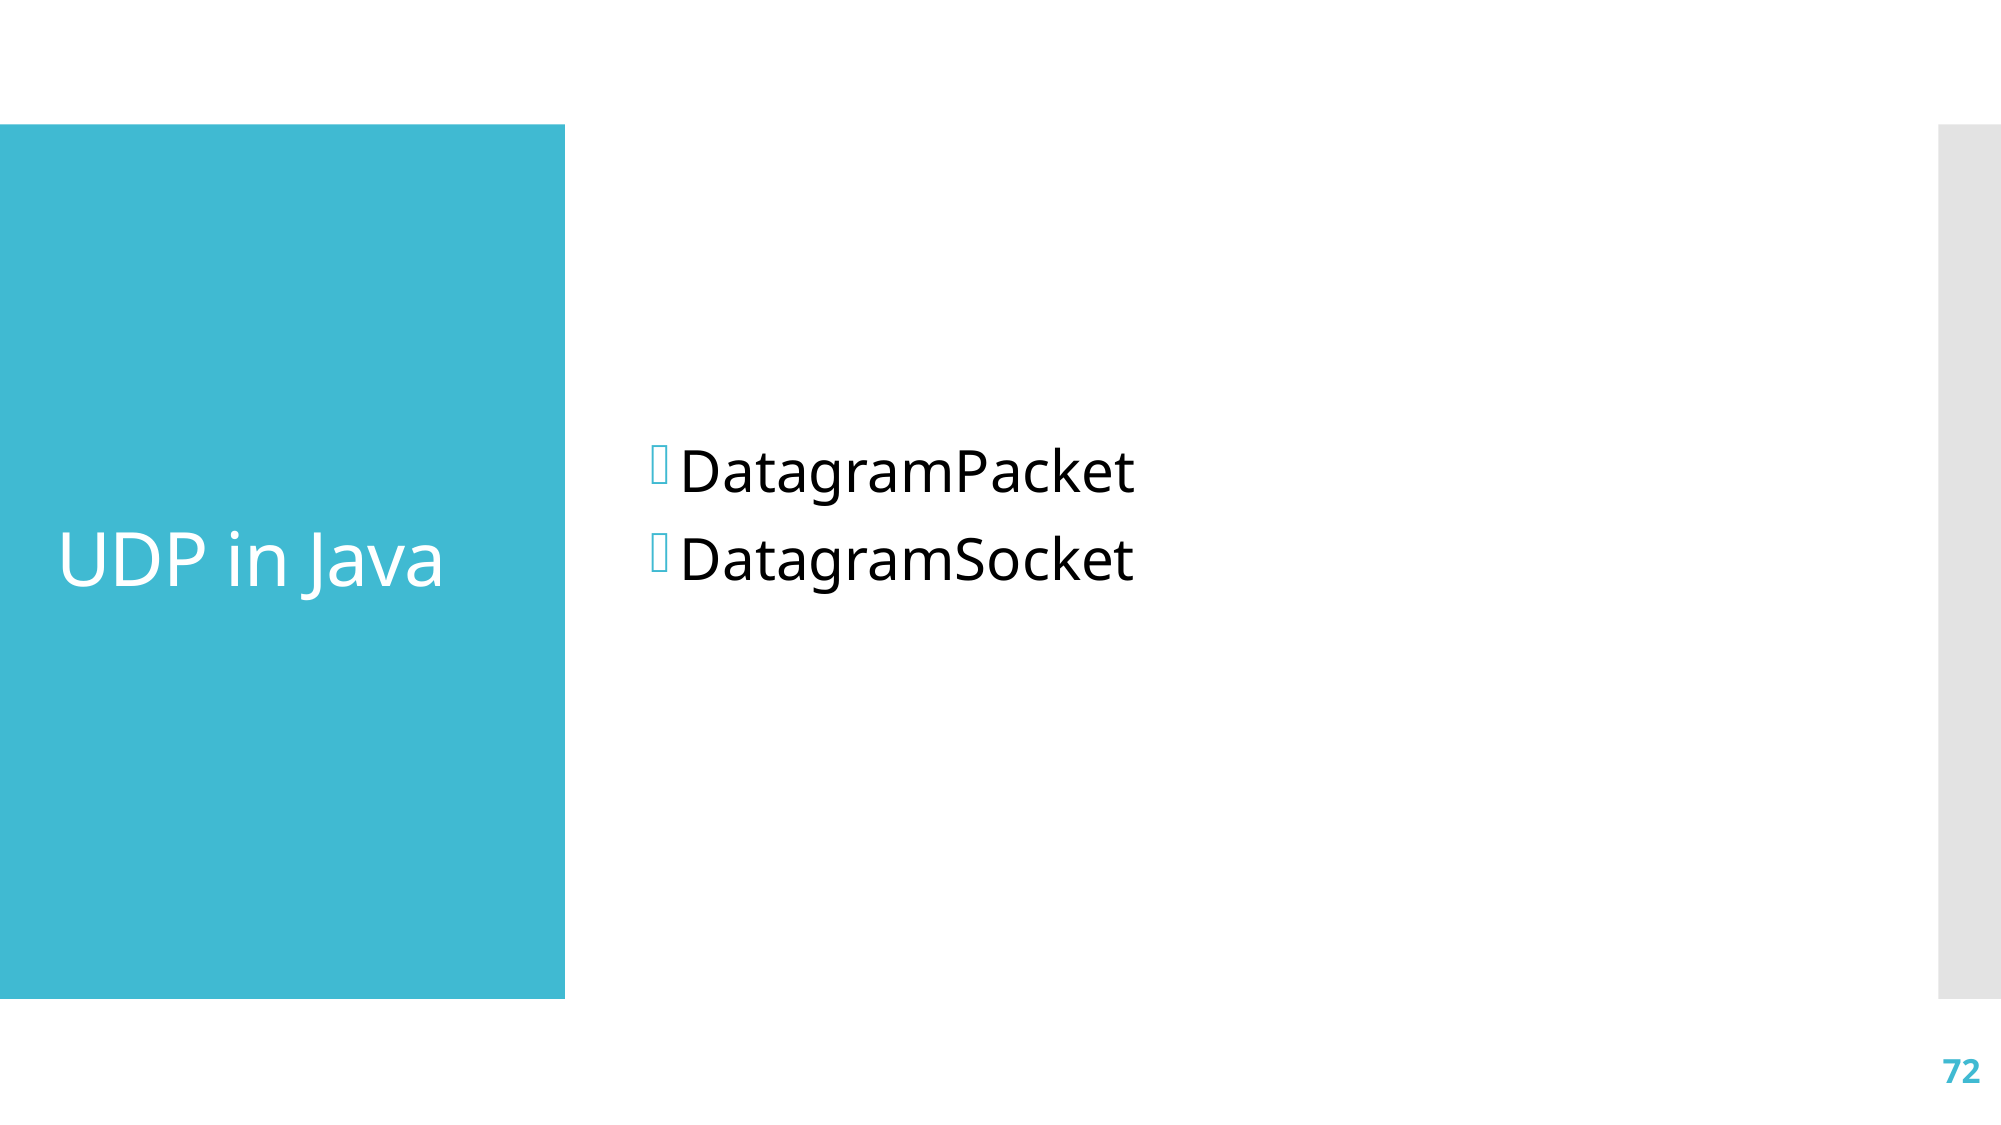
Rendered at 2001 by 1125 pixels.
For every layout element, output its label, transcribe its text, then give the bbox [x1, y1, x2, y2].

list DatagramPacket DatagramSocket [634, 141, 1835, 982]
slide_number 72 [1744, 1042, 1996, 1103]
title UDP in Java [41, 184, 525, 940]
